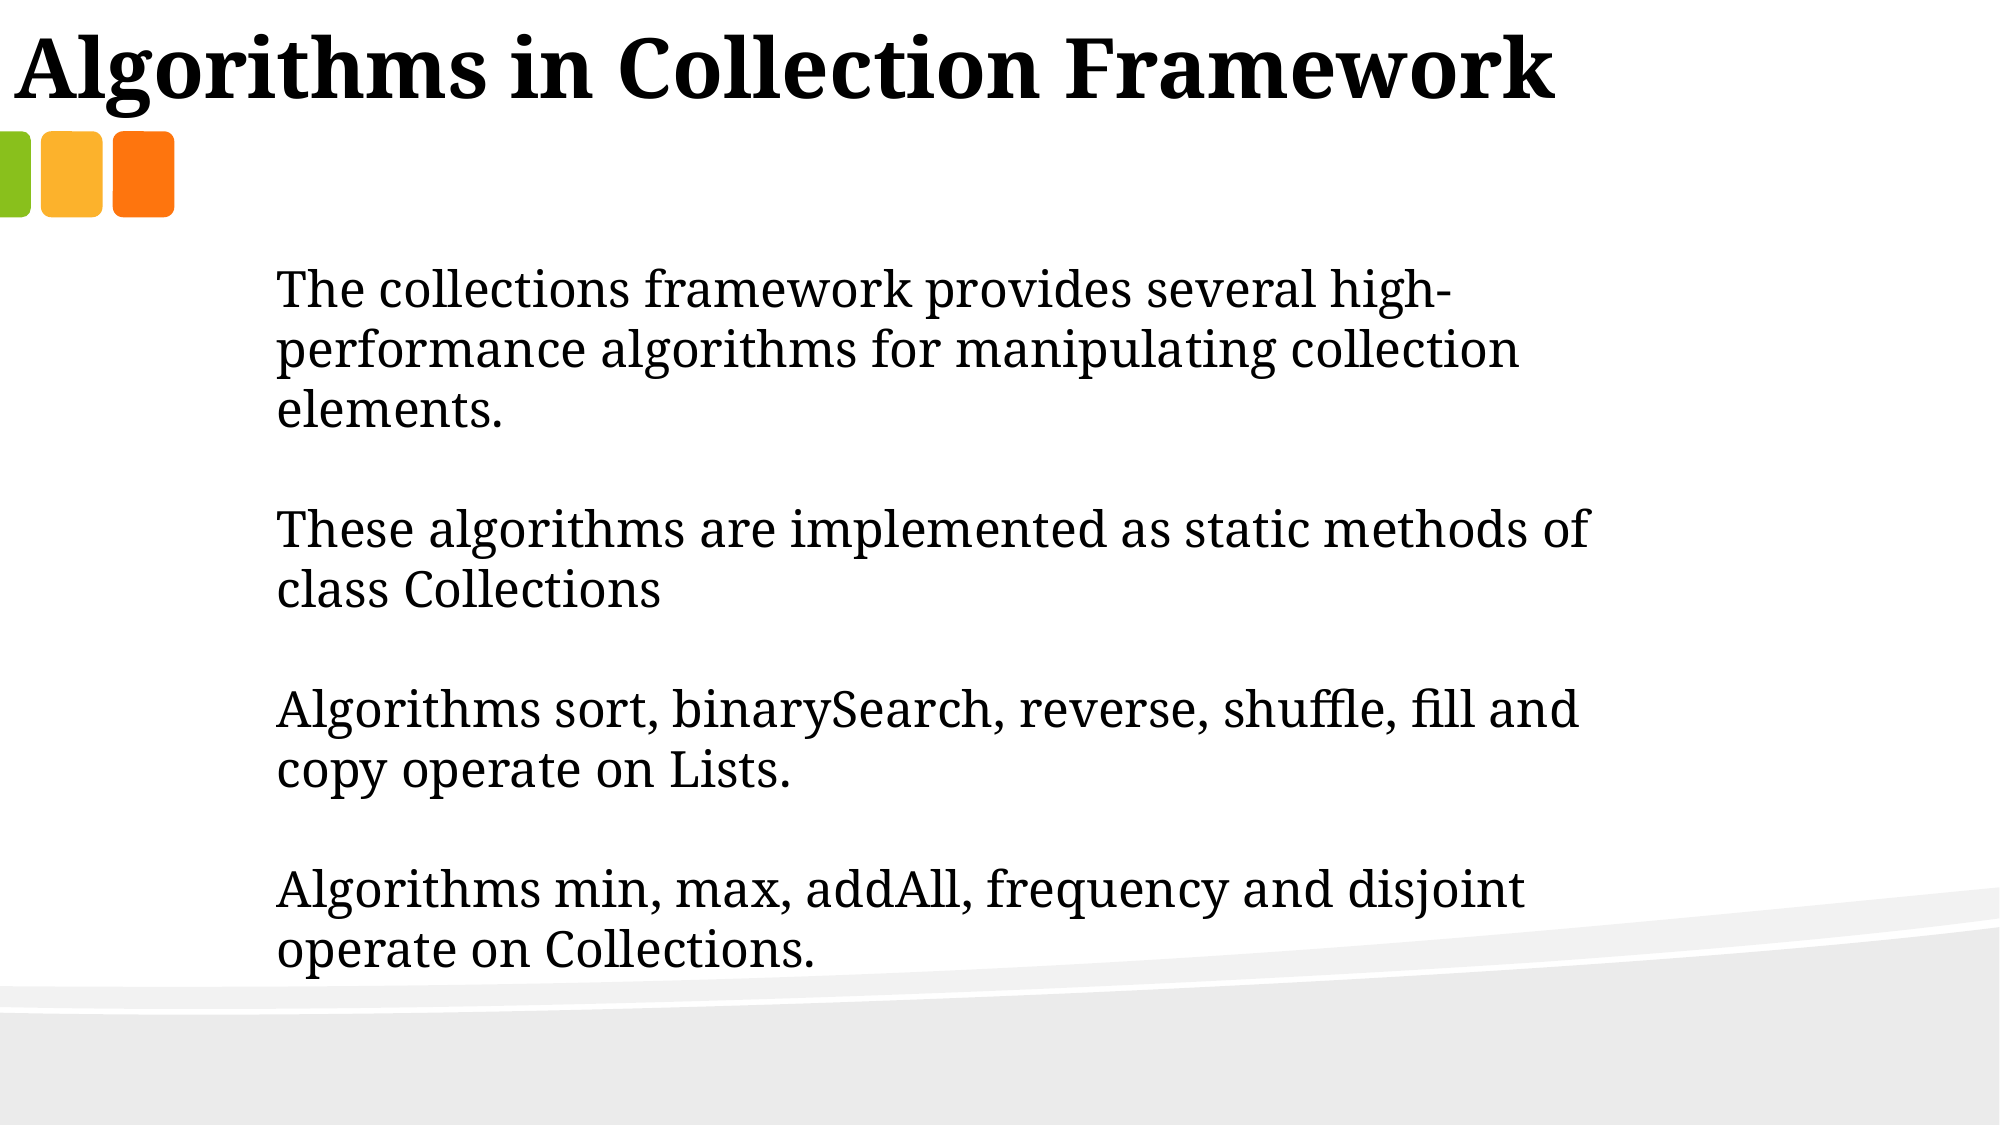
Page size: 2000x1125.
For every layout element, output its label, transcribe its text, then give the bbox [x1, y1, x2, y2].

text_box The collections framework provides several high-performance algorithms for manipulating collection elements. These algorithms are implemented as static methods of class Collections Algorithms sort, binarySearch, reverse, shuffle, fill and copy operate on Lists. Algorithms min, max, addAll, frequency and disjoint operate on Collections. [262, 249, 1697, 985]
text_box Algorithms in Collection Framework [0, 0, 2000, 125]
